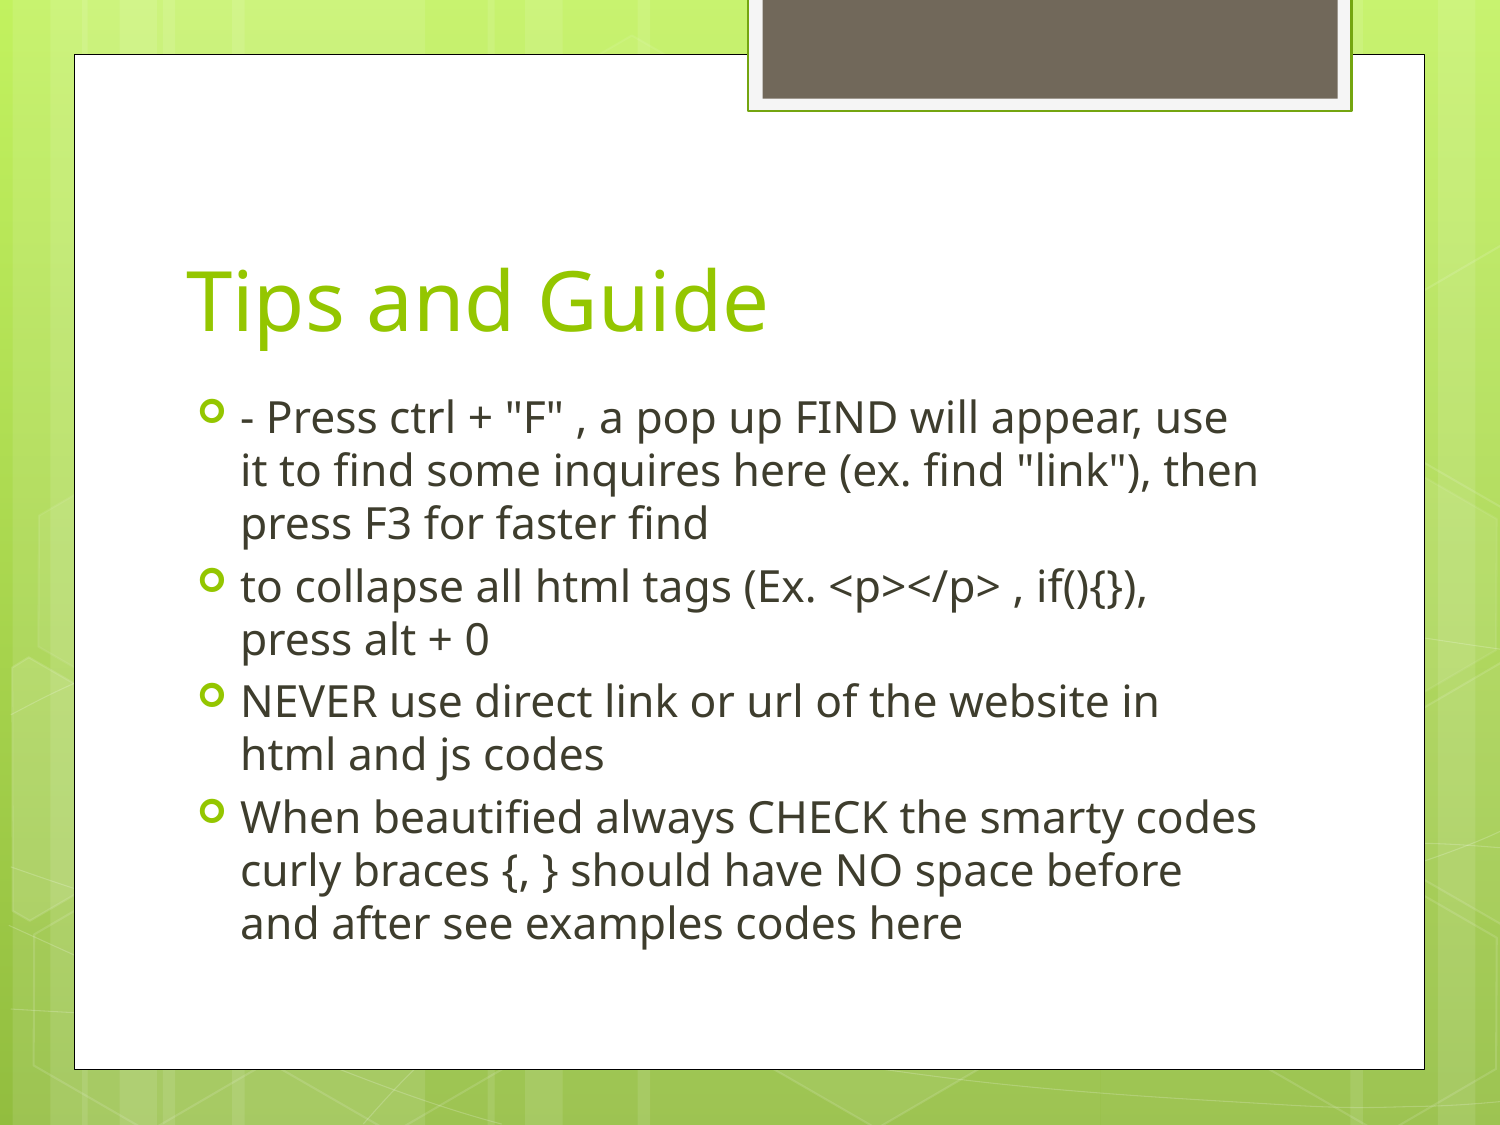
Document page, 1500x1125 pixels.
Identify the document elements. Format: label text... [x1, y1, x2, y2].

list - Press ctrl + "F" , a pop up FIND will appear, use it to find some inquires here (ex. find "link"), then press F3 for faster find to collapse all html tags (Ex. <p></p> , if(){}), press alt + 0 NEVER use direct link or url of the website in html and js codes When beautified always CHECK the smarty codes curly braces {, } should have NO space before and after see examples codes here [171, 381, 1283, 957]
title Tips and Guide [171, 168, 1324, 357]
